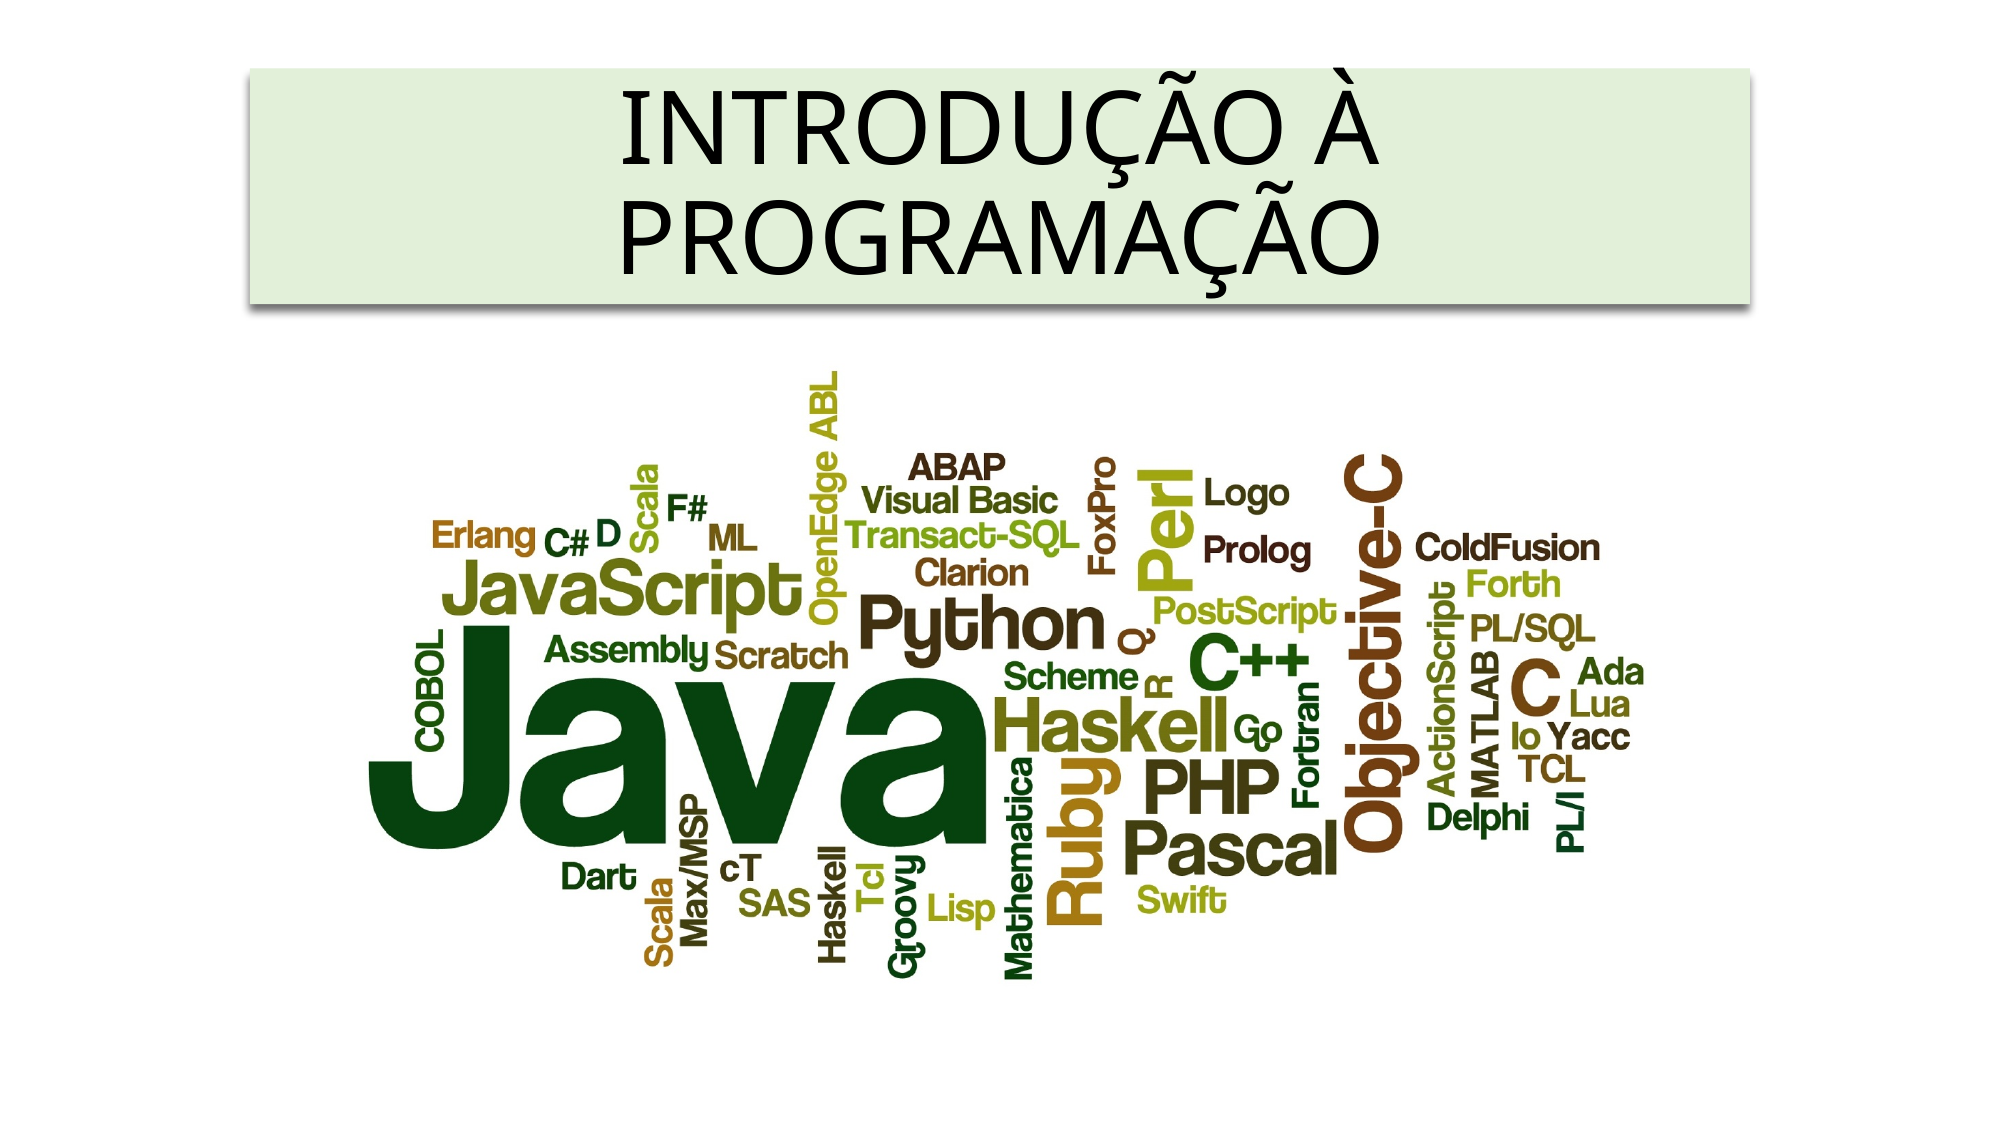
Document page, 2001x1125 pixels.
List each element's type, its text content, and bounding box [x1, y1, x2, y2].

picture [331, 284, 1669, 1057]
title INTRODUÇÃO À PROGRAMAÇÃO [249, 68, 1750, 305]
